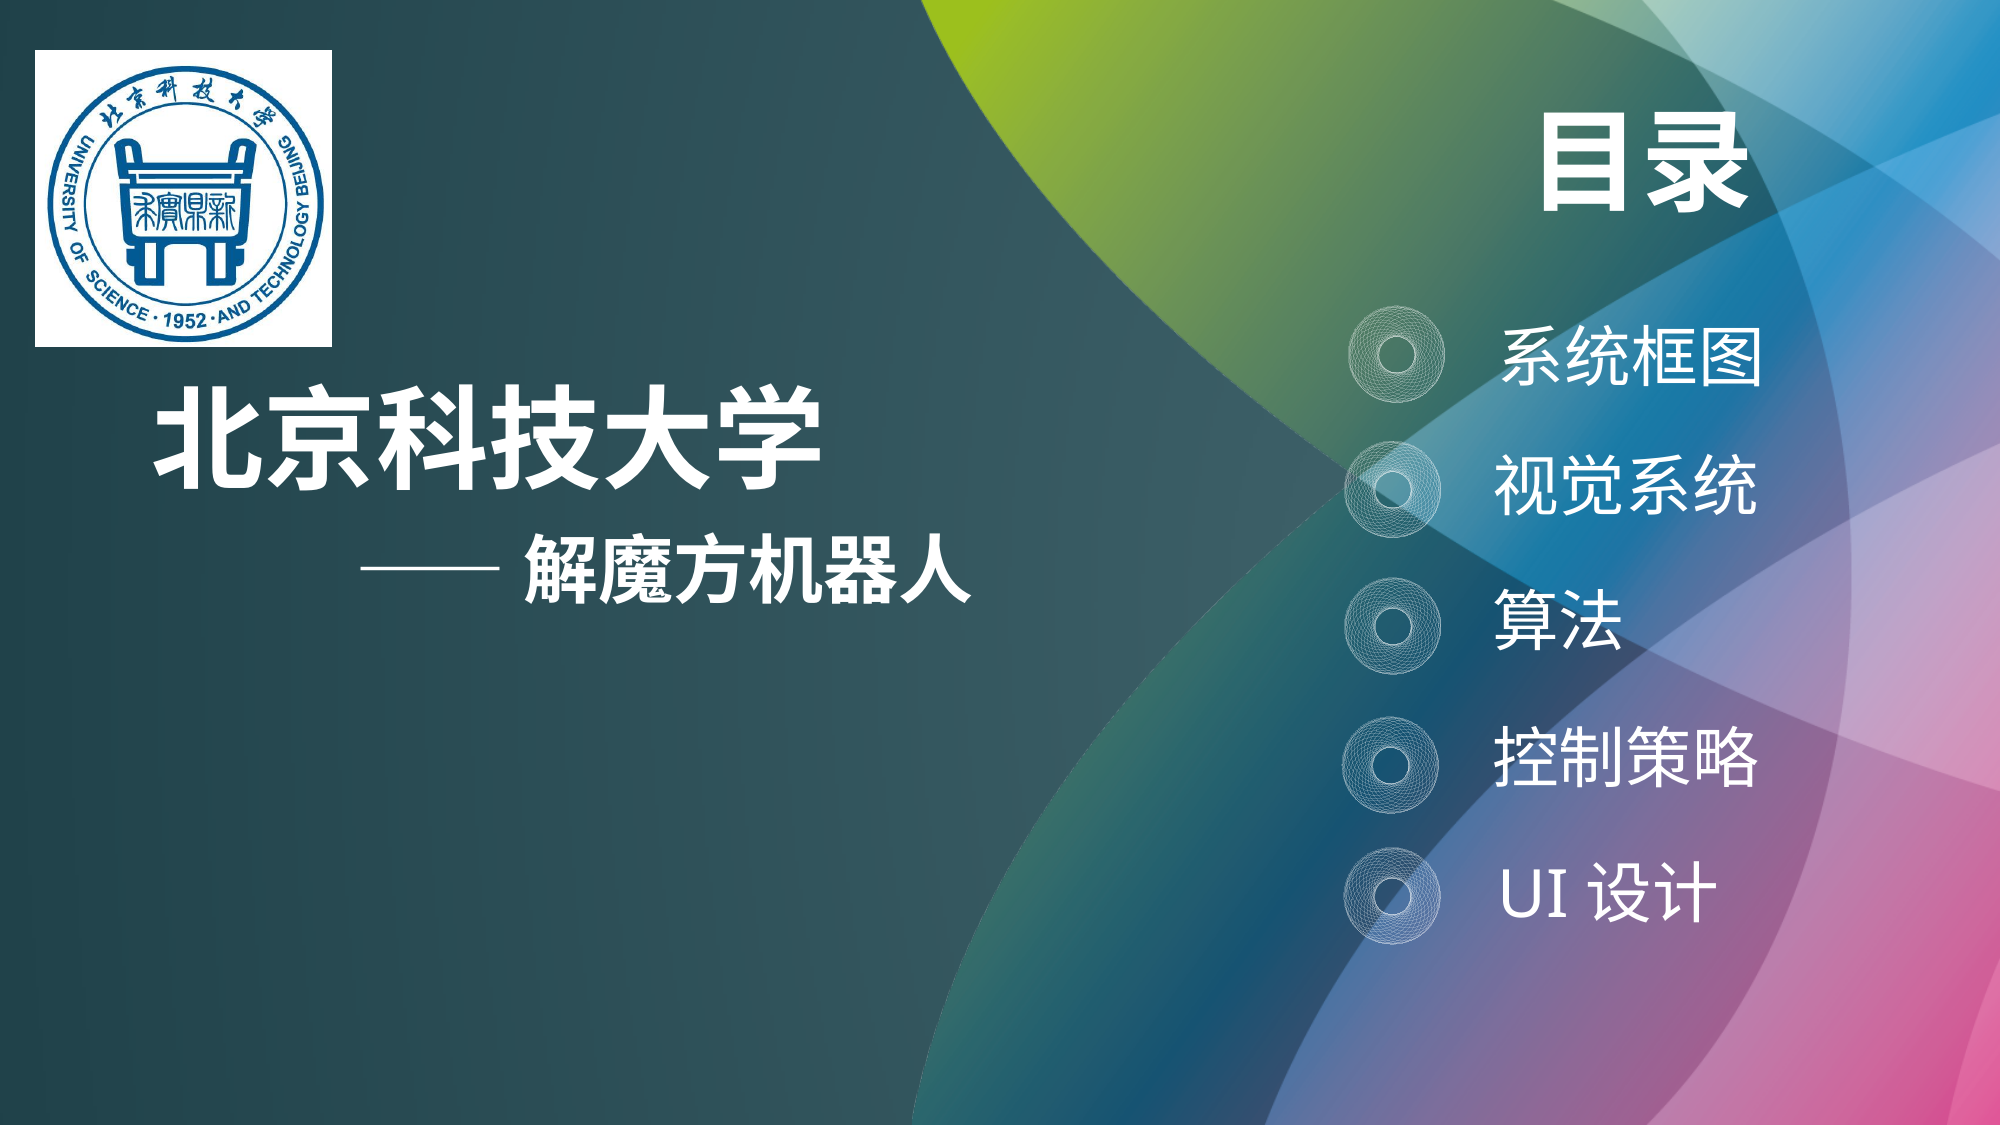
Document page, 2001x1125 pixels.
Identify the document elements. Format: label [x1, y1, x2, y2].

text_box [1341, 716, 1440, 814]
text_box [1344, 577, 1442, 675]
picture [0, 0, 2000, 1125]
text_box [1343, 847, 1442, 945]
text_box [1344, 441, 1442, 538]
text_box [1348, 305, 1446, 403]
